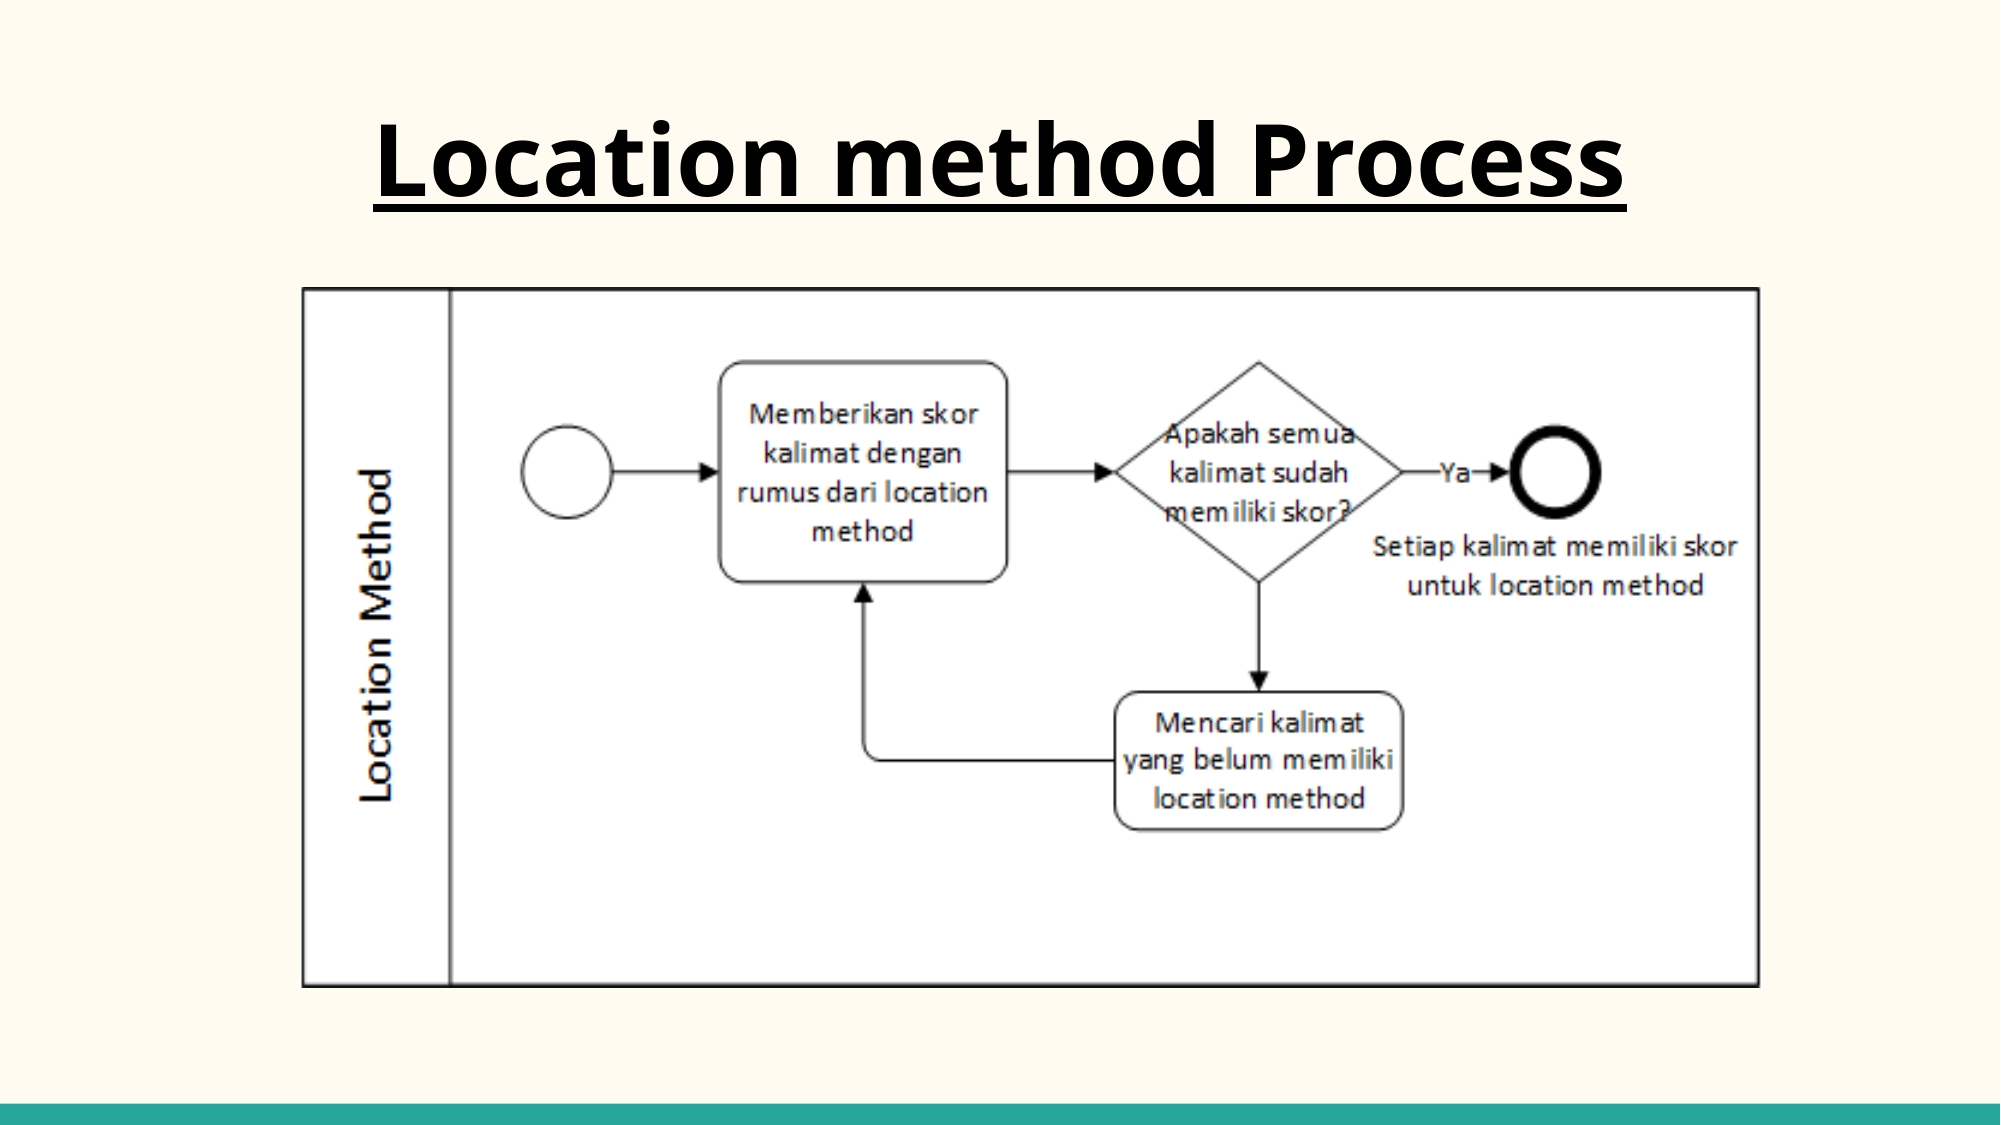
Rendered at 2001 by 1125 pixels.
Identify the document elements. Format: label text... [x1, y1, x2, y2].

picture [299, 287, 1763, 988]
title Location method Process [68, 97, 1932, 232]
